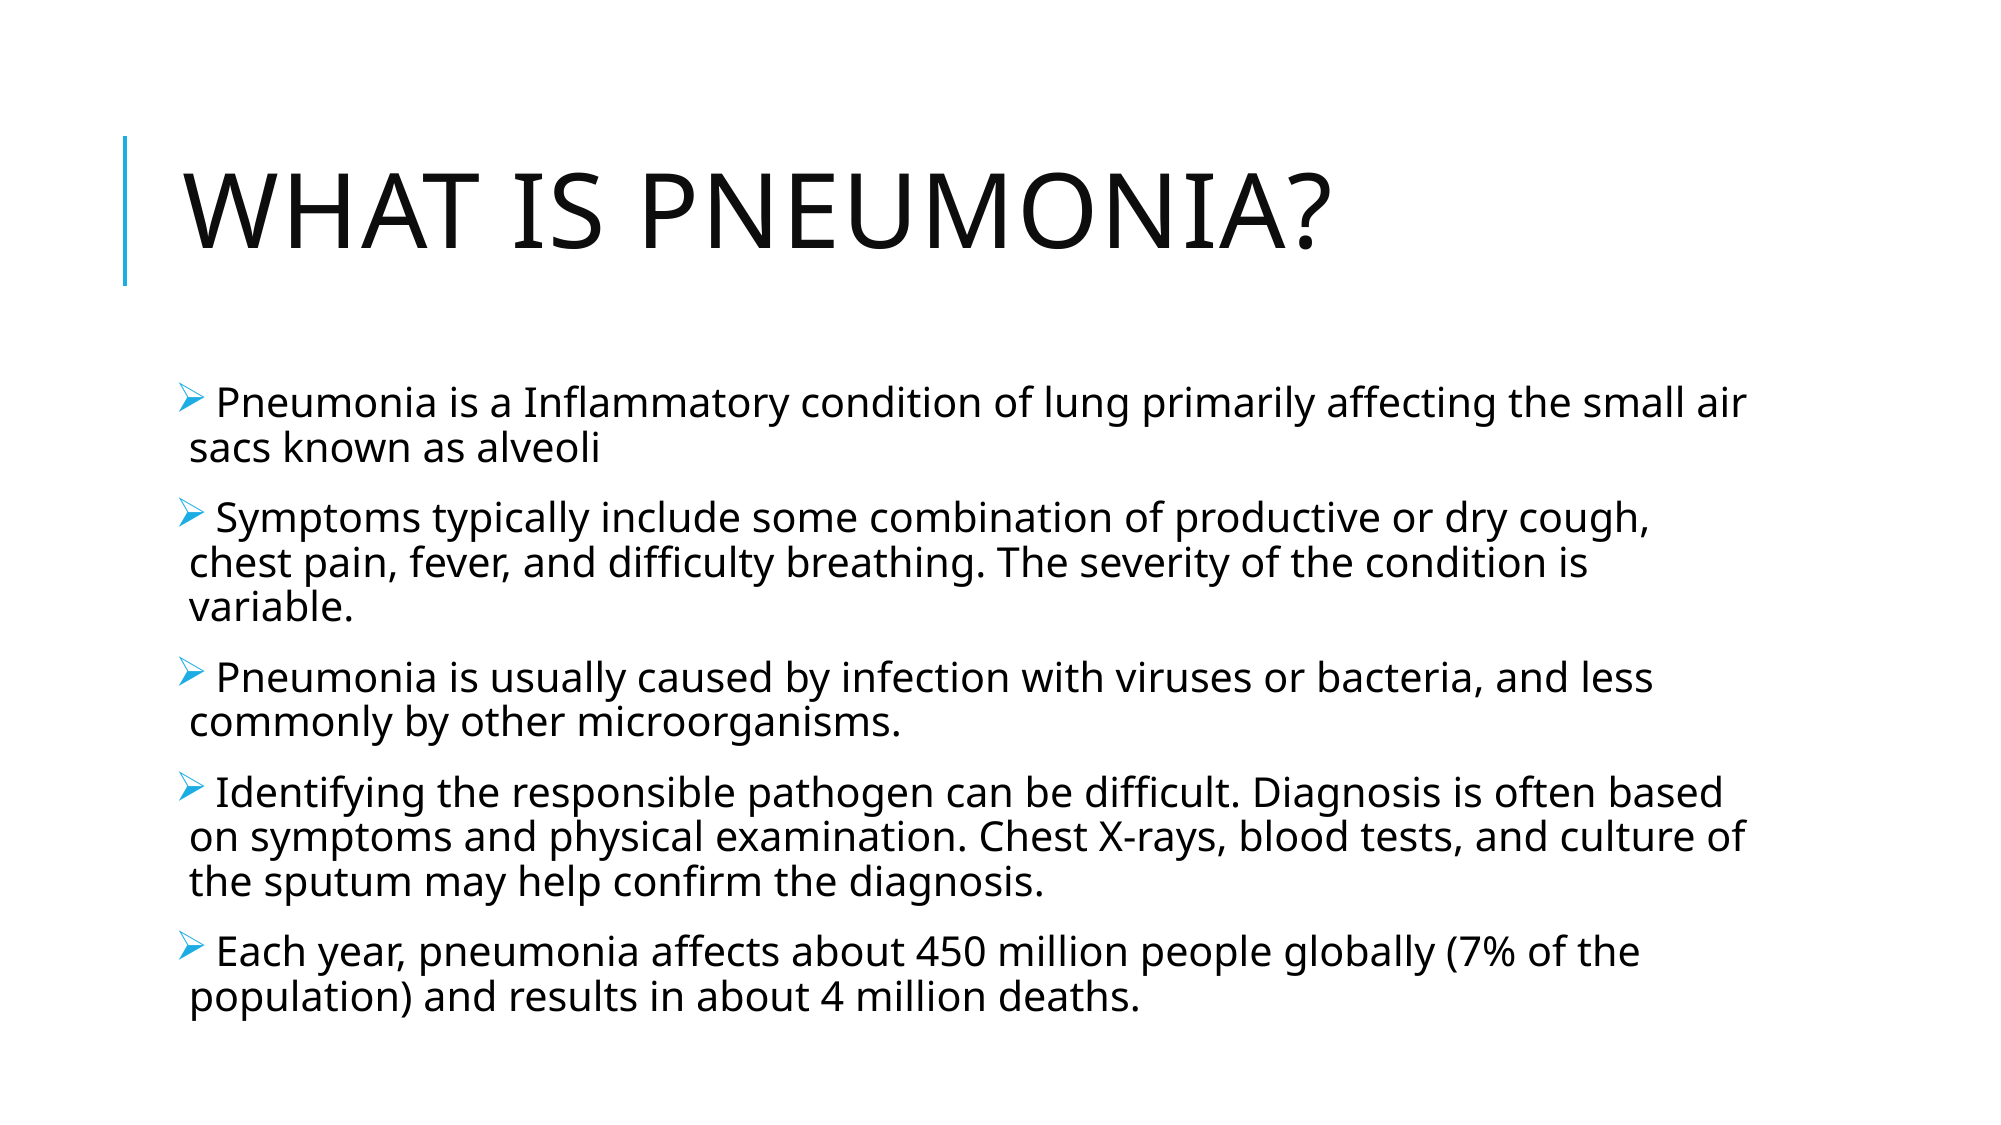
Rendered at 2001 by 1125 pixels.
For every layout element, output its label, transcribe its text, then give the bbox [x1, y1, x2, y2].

title What is Pneumonia? [168, 96, 1763, 342]
list Pneumonia is a Inflammatory condition of lung primarily affecting the small air sacs known as alveoli Symptoms typically include some combination of productive or dry cough, chest pain, fever, and difficulty breathing. The severity of the condition is variable. Pneumonia is usually caused by infection with viruses or bacteria, and less commonly by other microorganisms. Identifying the responsible pathogen can be difficult. Diagnosis is often based on symptoms and physical examination. Chest X-rays, blood tests, and culture of the sputum may help confirm the diagnosis. Each year, pneumonia affects about 450 million people globally (7% of the population) and results in about 4 million deaths. [168, 375, 1763, 1035]
